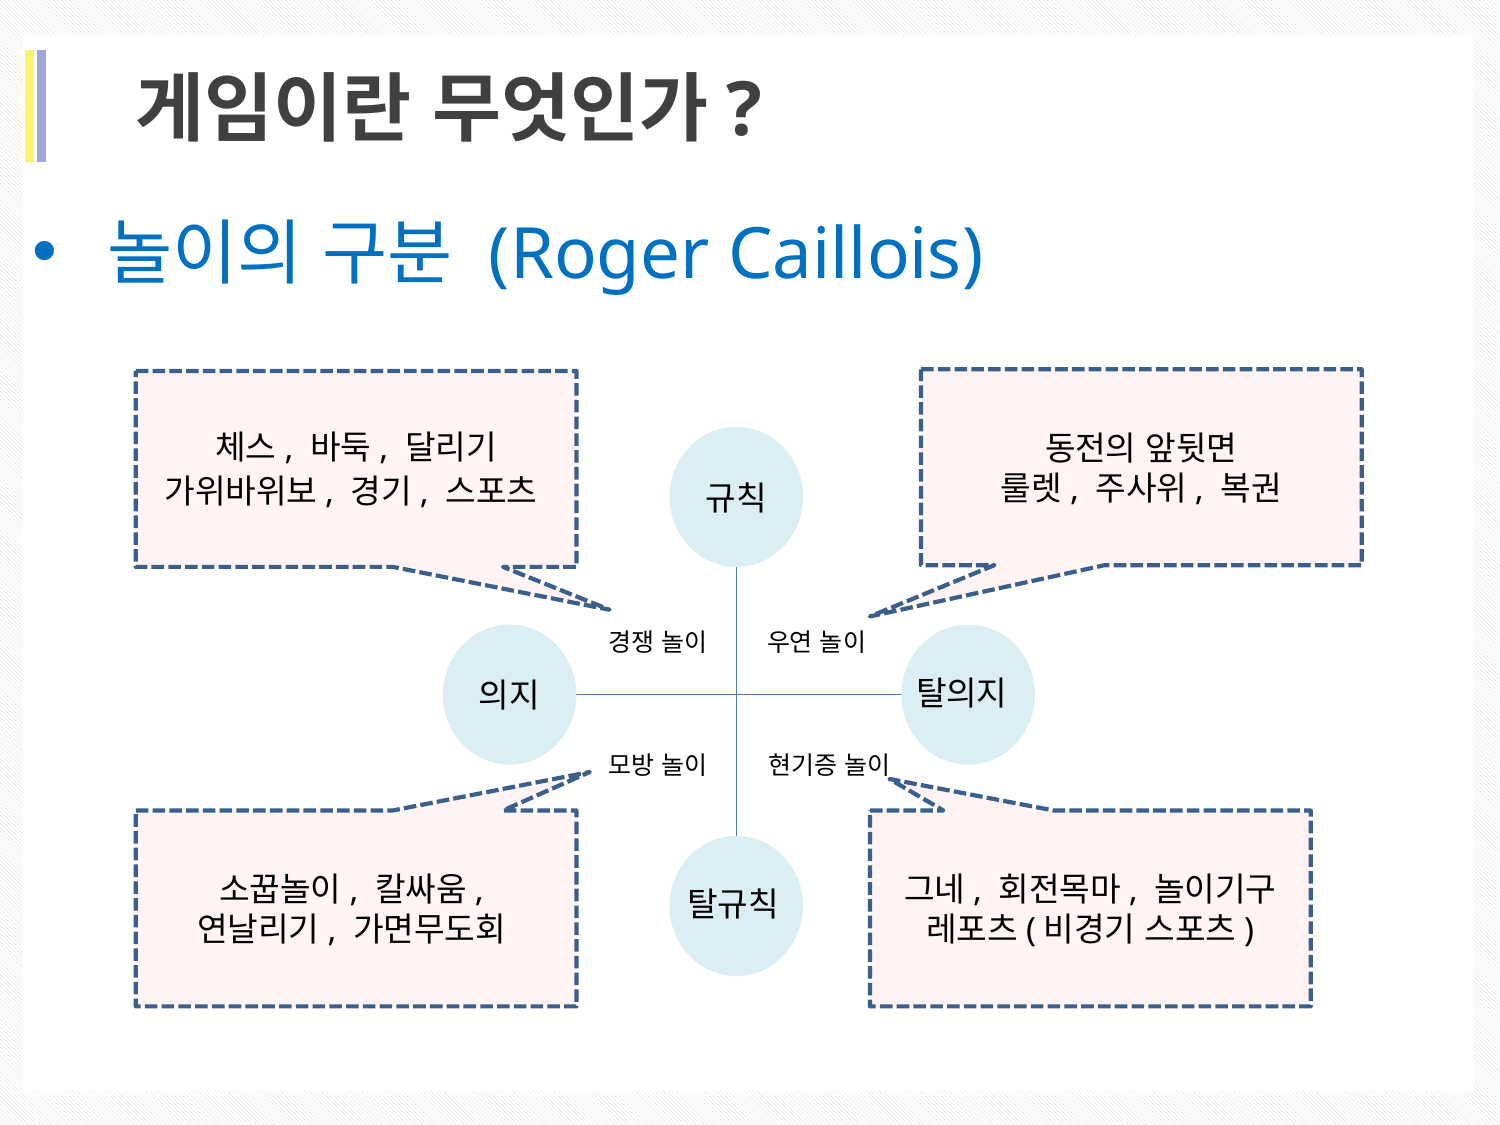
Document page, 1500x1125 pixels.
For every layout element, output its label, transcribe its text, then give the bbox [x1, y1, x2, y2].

text_box 게임이란 무엇인가? [121, 53, 1500, 158]
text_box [442, 426, 1036, 977]
text_box 체스, 바둑, 달리기 가위바위보, 경기, 스포츠 [133, 368, 579, 578]
text_box 놀이의 구분 (Roger Caillois) [17, 199, 1500, 300]
text_box 동전의 앞뒷면 룰렛, 주사위, 복권 [918, 367, 1364, 582]
text_box 그네, 회전목마, 놀이기구 레포츠(비경기 스포츠) [867, 805, 1313, 1009]
text_box 소꿉놀이, 칼싸움, 연날리기, 가면무도회 [133, 799, 579, 1009]
